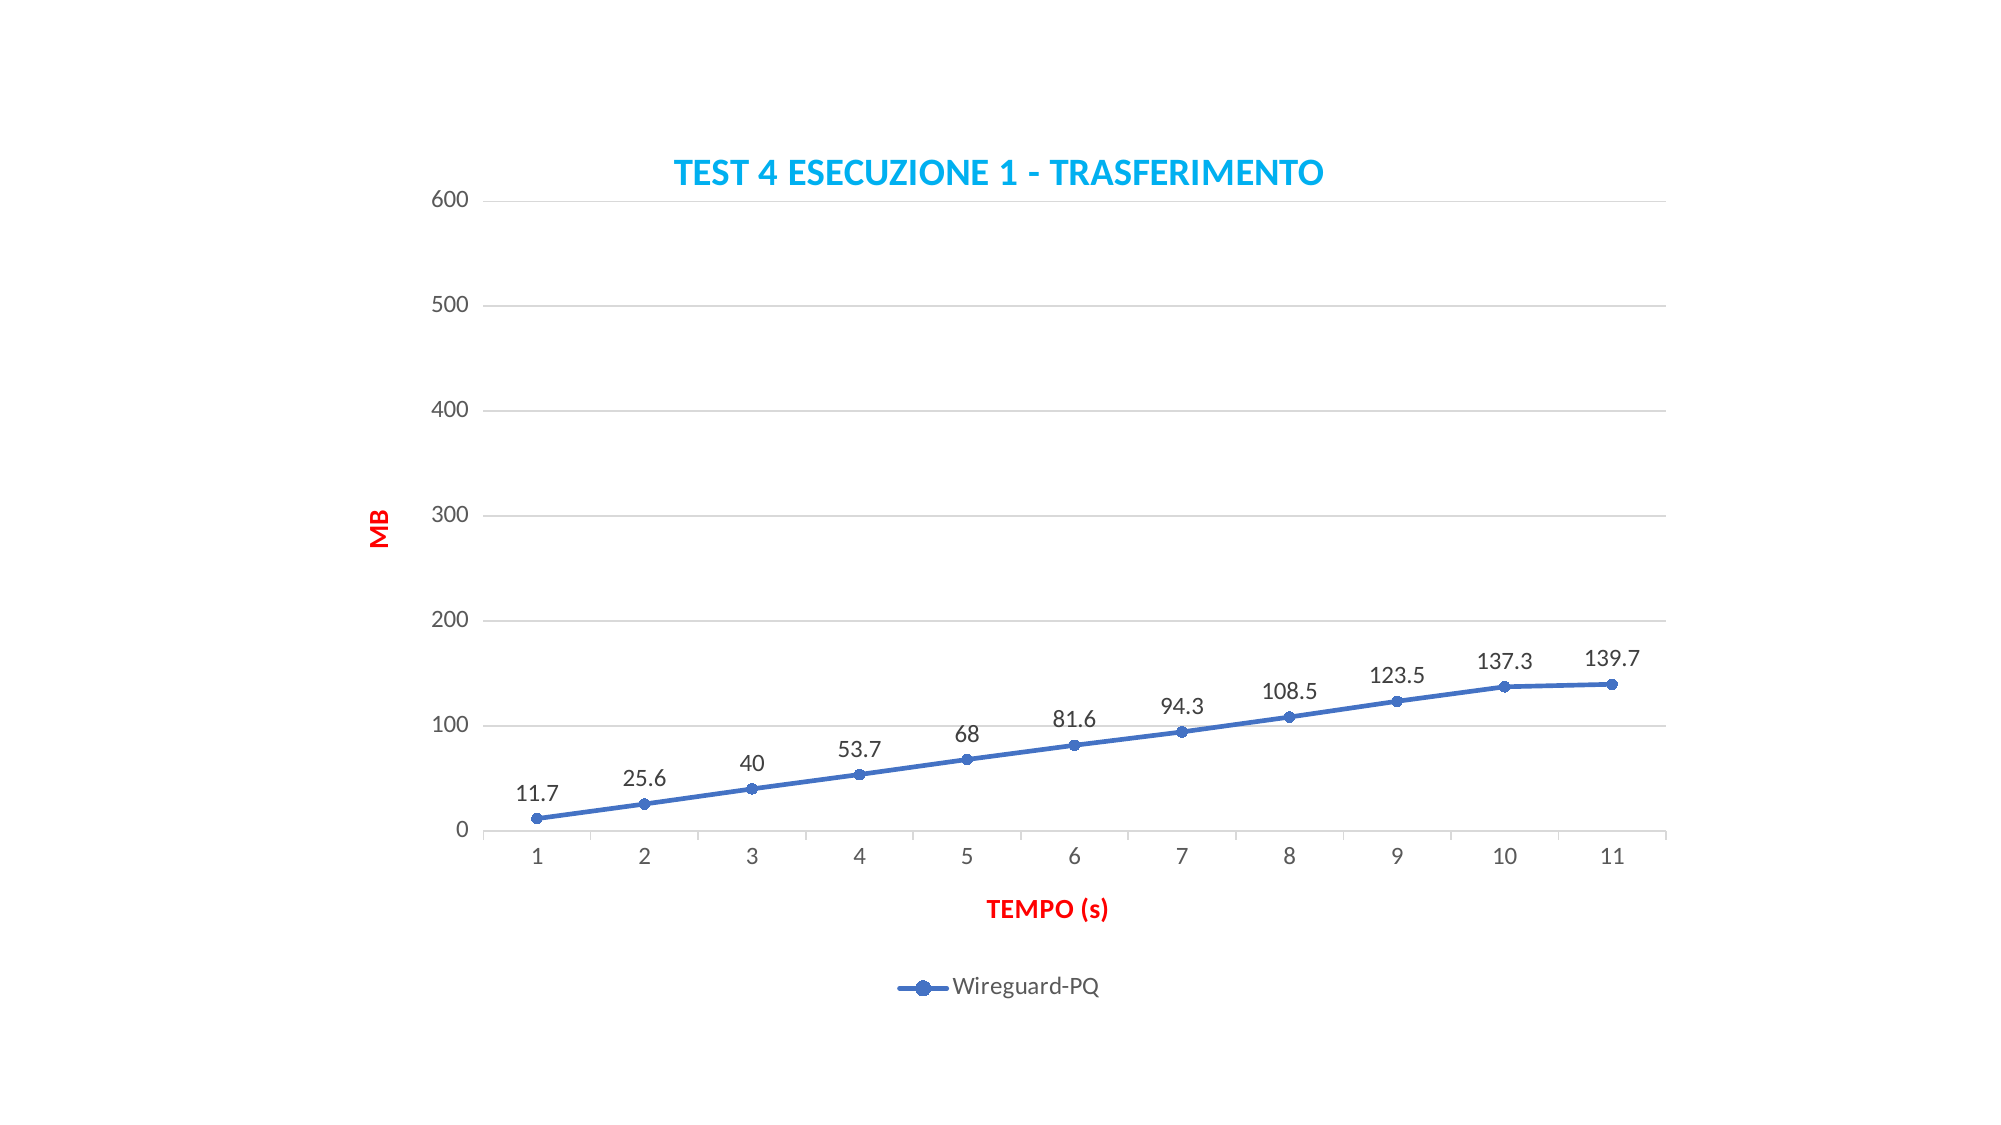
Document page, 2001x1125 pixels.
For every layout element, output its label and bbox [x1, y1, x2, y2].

chart [333, 117, 1667, 1007]
